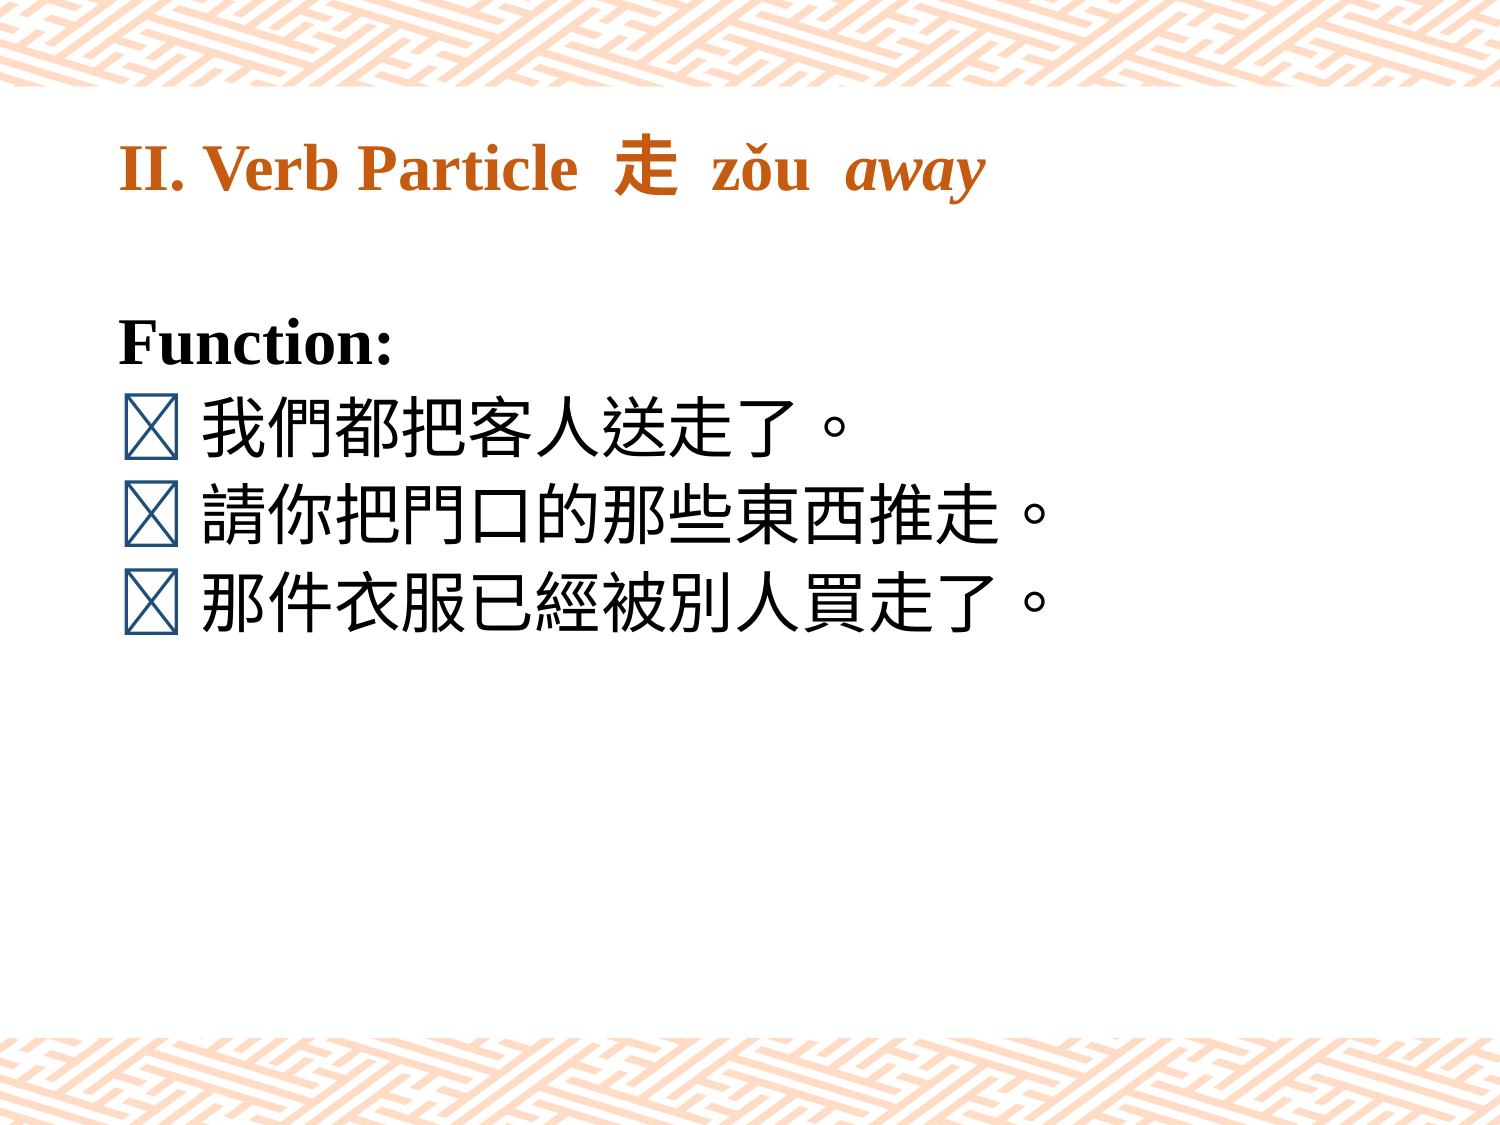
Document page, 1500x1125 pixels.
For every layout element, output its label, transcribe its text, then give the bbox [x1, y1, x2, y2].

picture [0, 0, 1500, 1125]
title II. Verb Particle 走 zǒu away [103, 59, 1397, 278]
list Function: 我們都把客人送走了。 請你把門口的那些東西推走。 那件衣服已經被別人買走了。 [103, 299, 1397, 1014]
